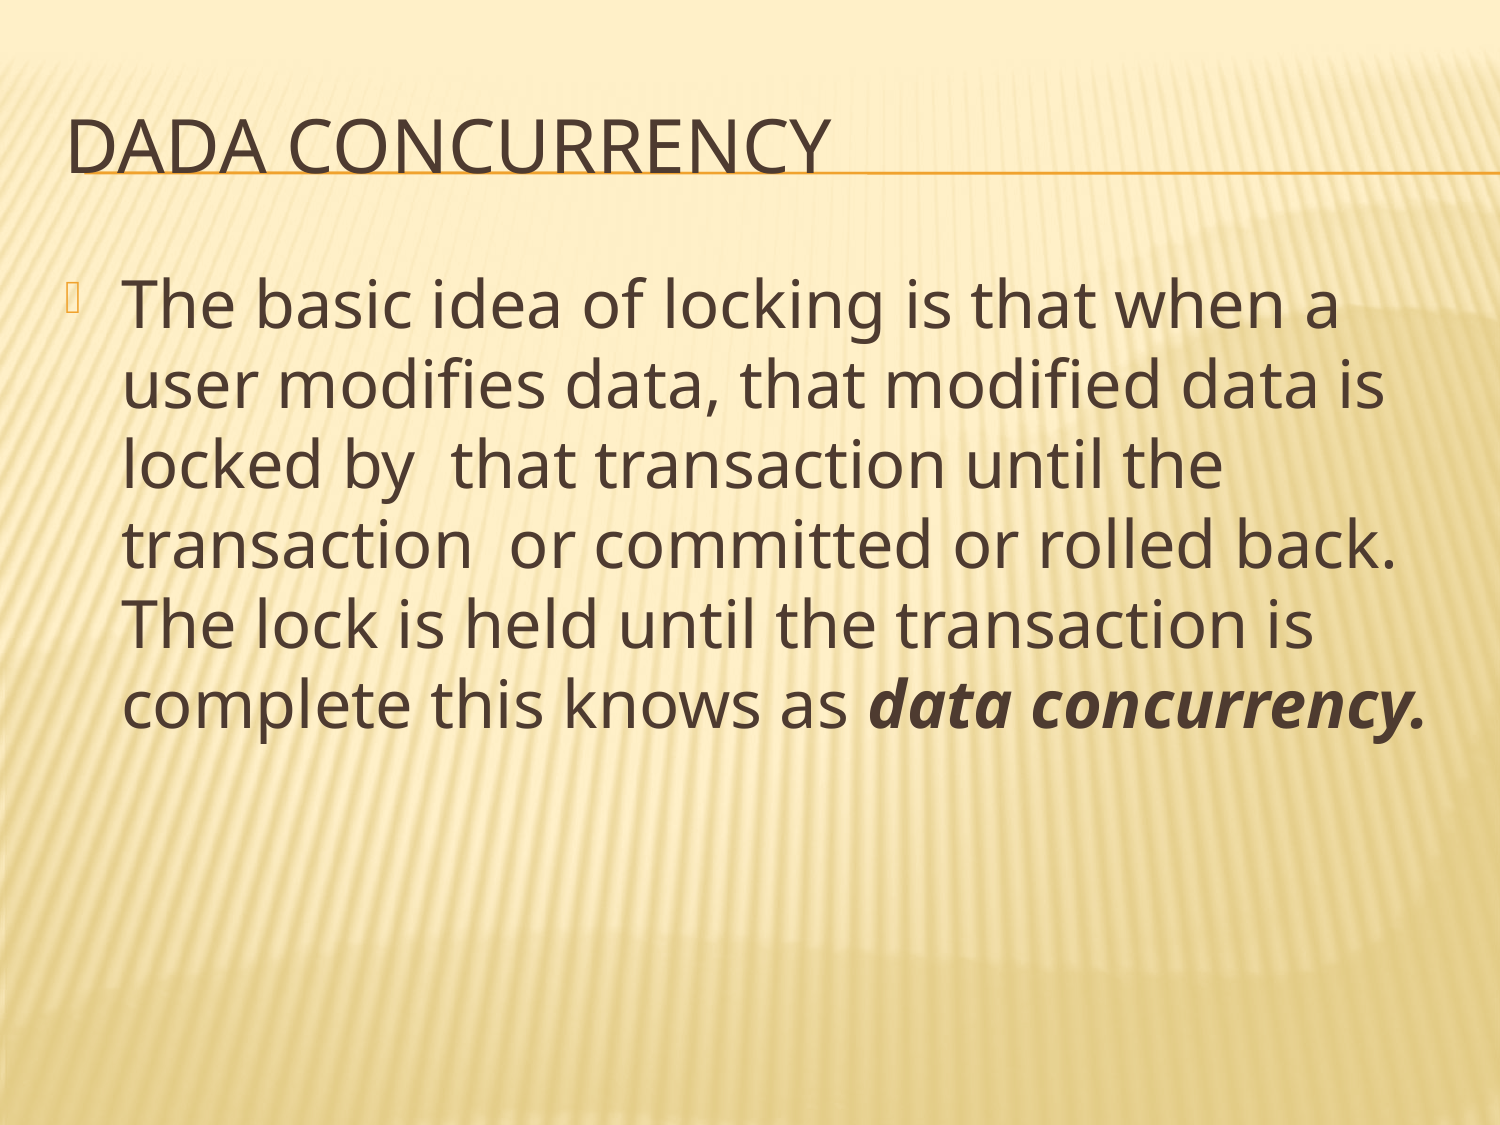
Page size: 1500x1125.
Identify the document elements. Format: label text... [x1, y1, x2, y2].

list The basic idea of locking is that when a user modifies data, that modified data is locked by that transaction until the transaction or committed or rolled back. The lock is held until the transaction is complete this knows as data concurrency. [50, 254, 1475, 998]
title Dada concurrency [50, 75, 1475, 213]
